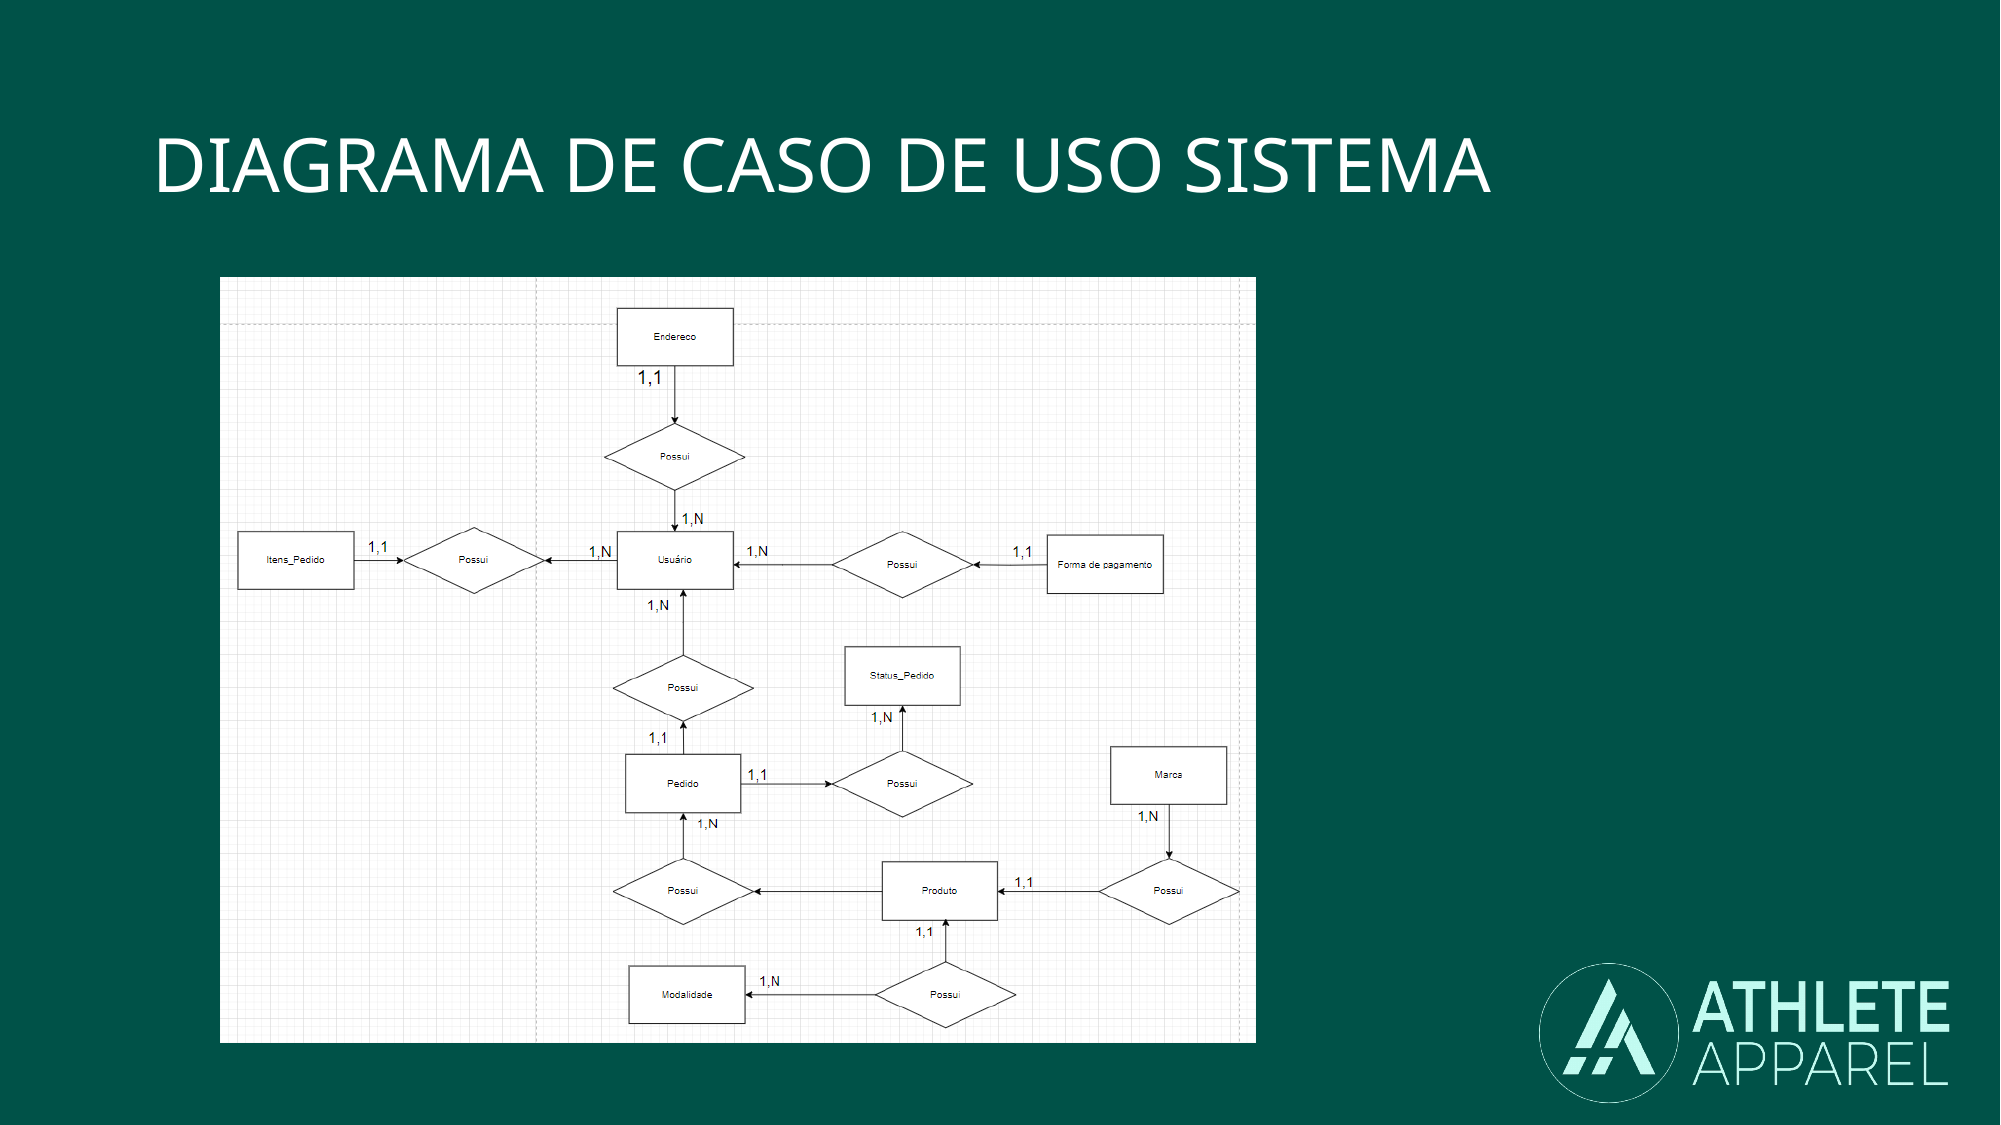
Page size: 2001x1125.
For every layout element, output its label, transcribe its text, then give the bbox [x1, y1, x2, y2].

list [220, 277, 1256, 1043]
picture [1531, 957, 1957, 1109]
title DIAGRAMA DE CASO DE USO SISTEMA [137, 59, 1863, 278]
